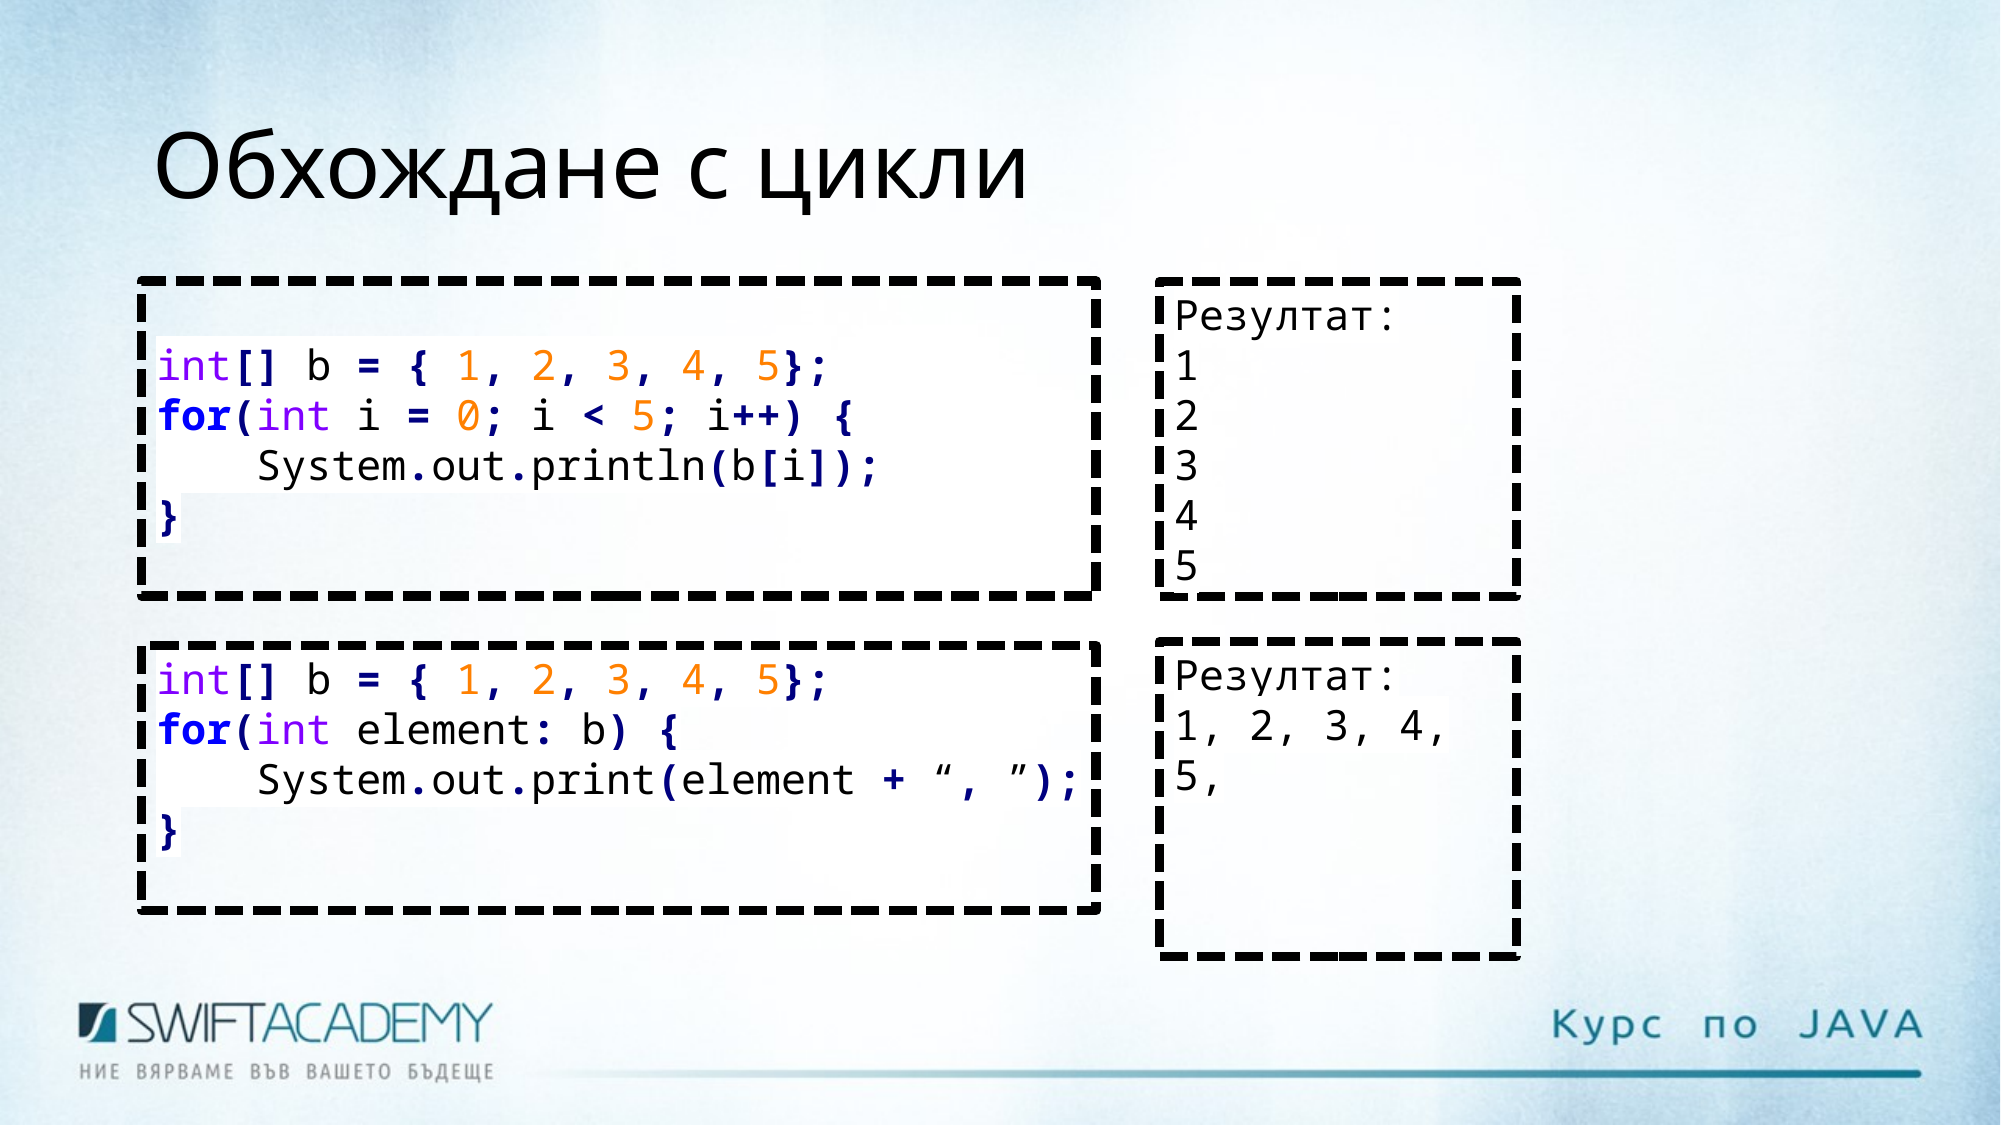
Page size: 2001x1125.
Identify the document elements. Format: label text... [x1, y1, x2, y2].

text_box int[] b = { 1, 2, 3, 4, 5}; for(int i = 0; i < 5; i++) { System.out.println(b[i]); } [141, 281, 1097, 596]
text_box Резултат: 1, 2, 3, 4, 5, [1159, 641, 1517, 957]
title Обхождане с цикли [137, 59, 1863, 278]
text_box Резултат: 1 2 3 4 5 [1159, 281, 1517, 597]
picture [0, 0, 2001, 1125]
text_box int[] b = { 1, 2, 3, 4, 5}; for(int element: b) { System.out.print(element + “, ”); } [141, 645, 1097, 911]
